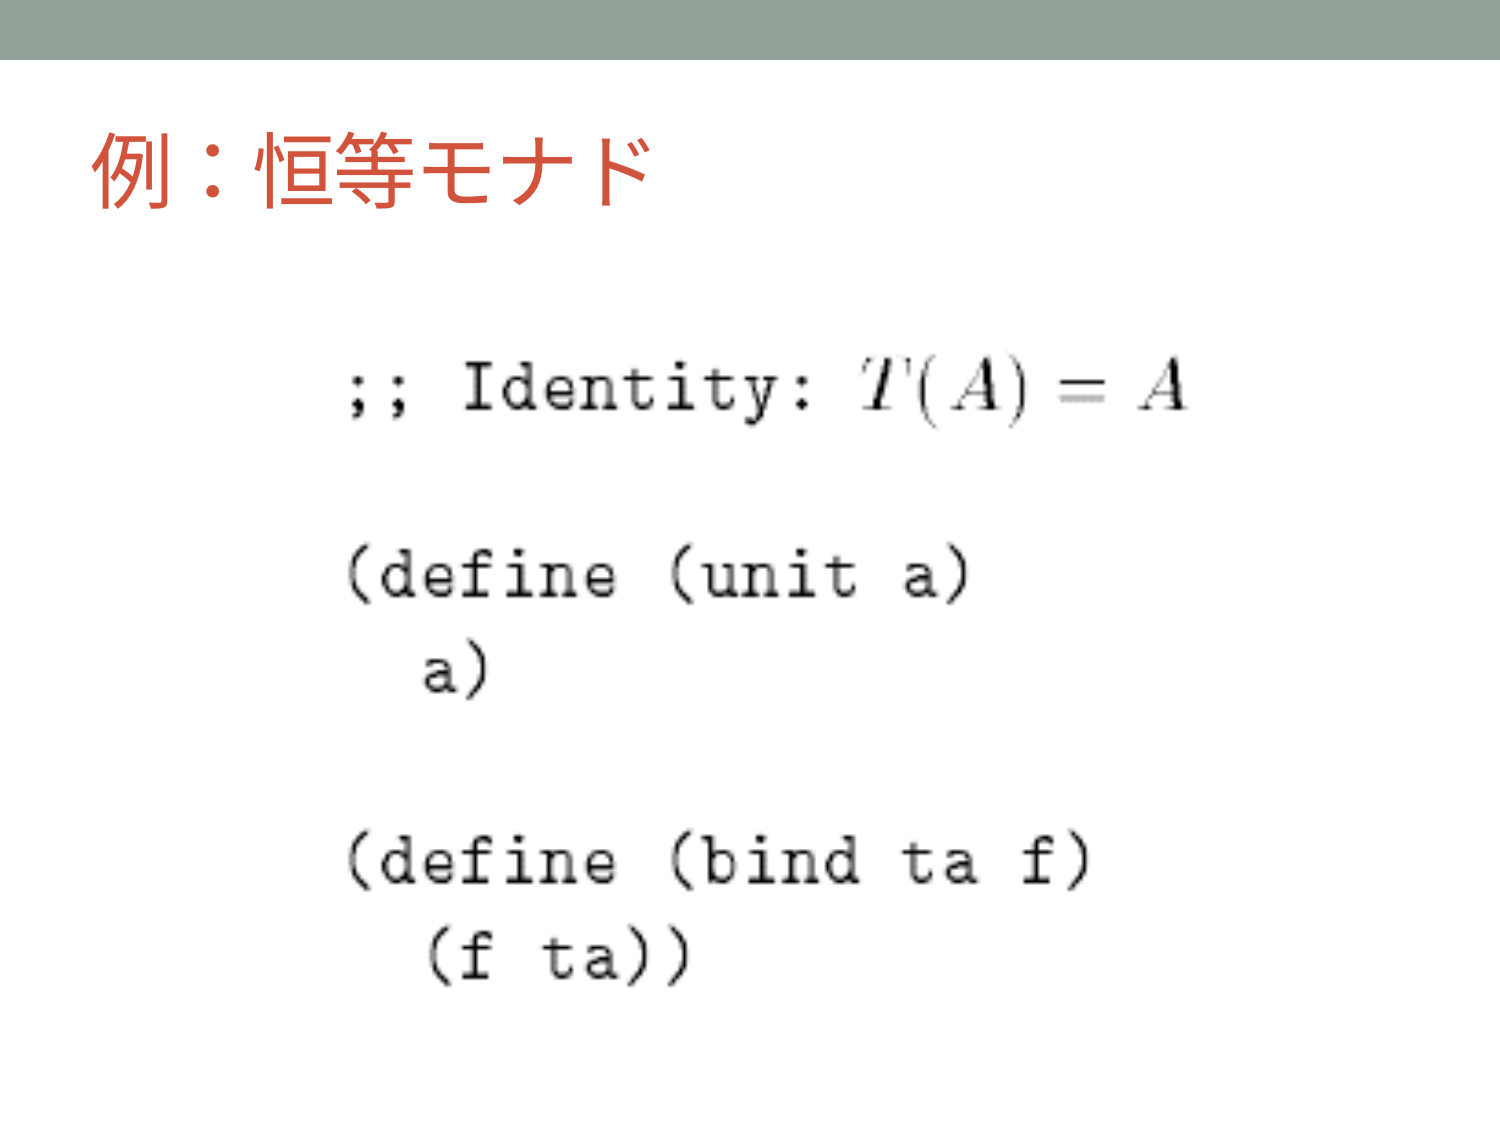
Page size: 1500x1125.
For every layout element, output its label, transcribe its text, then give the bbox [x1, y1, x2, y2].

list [74, 262, 1426, 1063]
title 例：恒等モナド [75, 87, 1425, 250]
